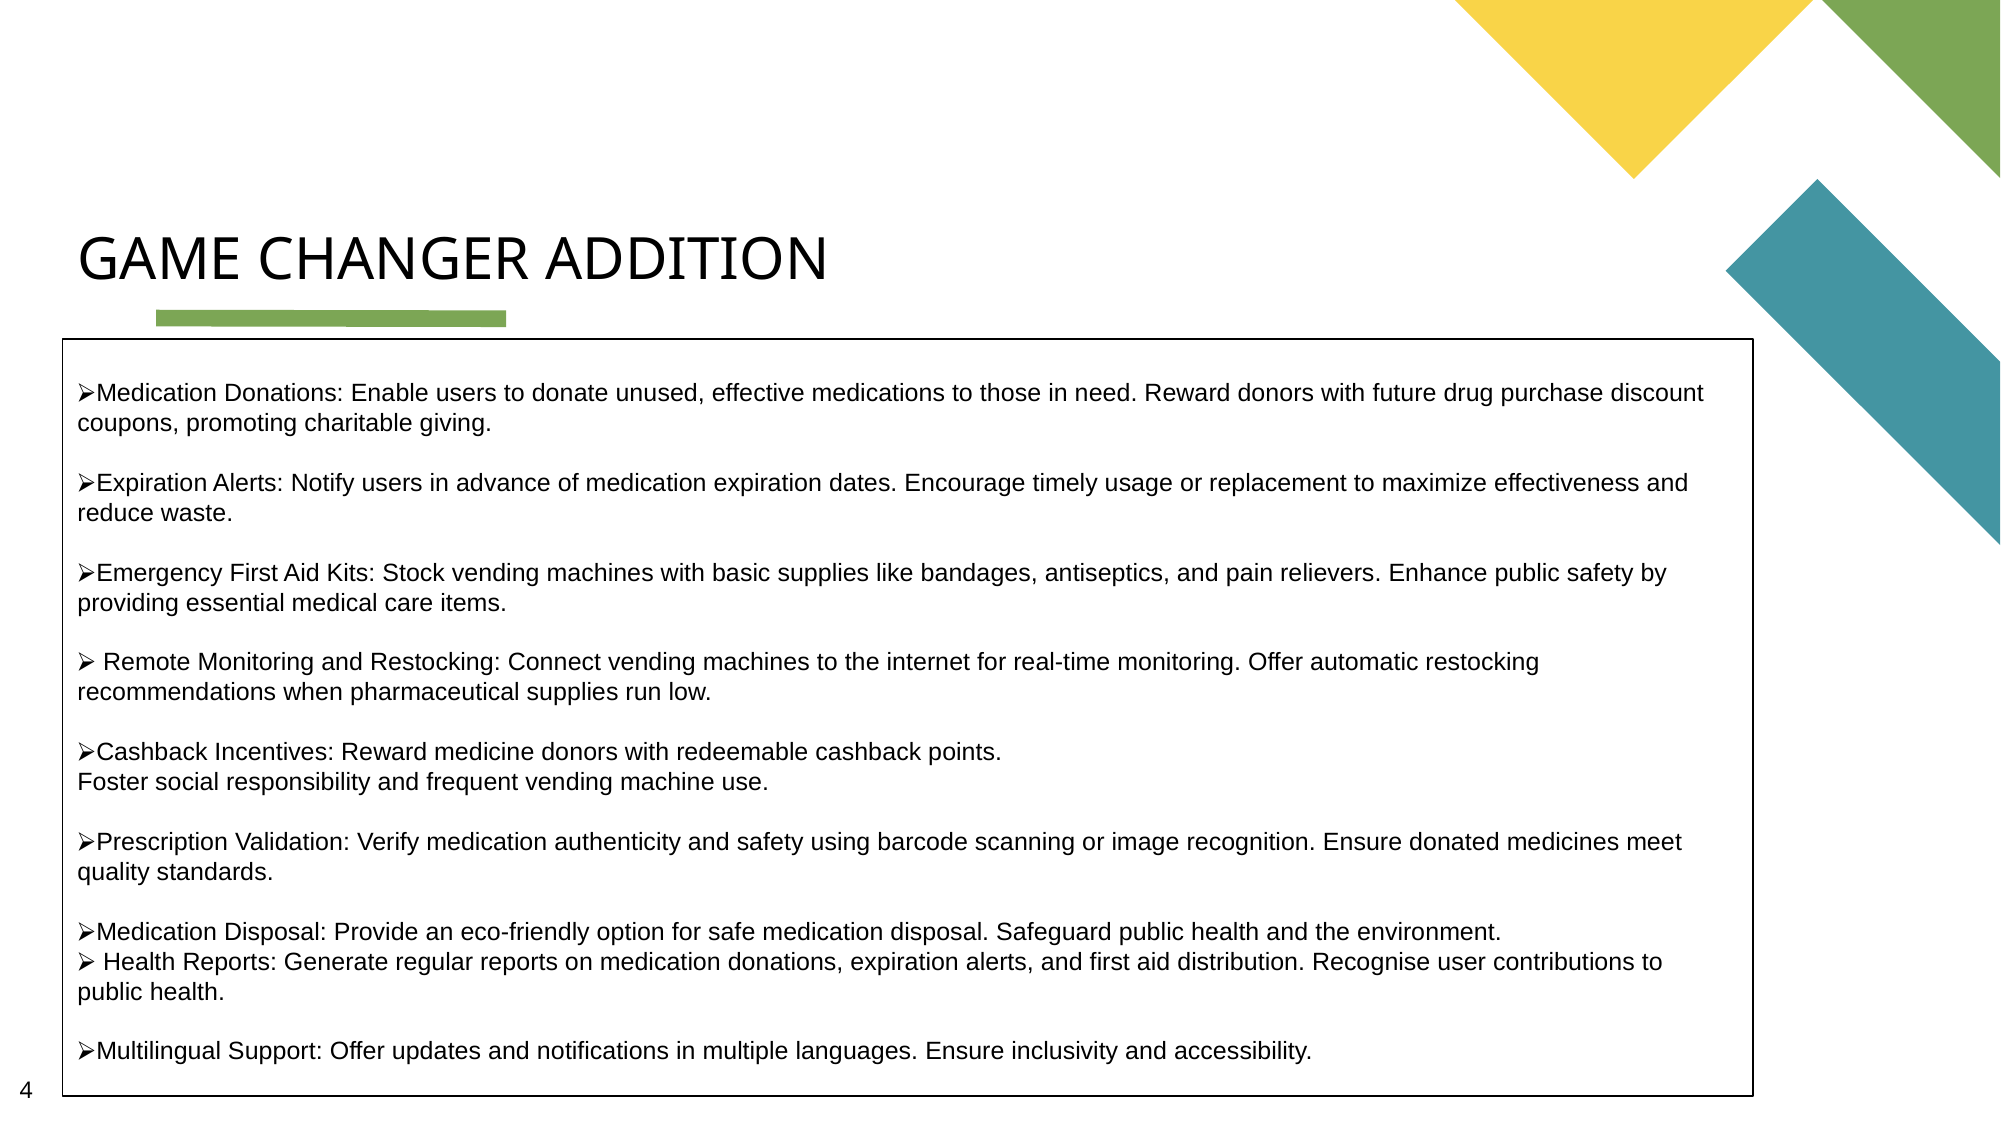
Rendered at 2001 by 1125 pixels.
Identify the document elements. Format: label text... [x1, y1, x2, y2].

text_box GAME CHANGER ADDITION [62, 221, 907, 274]
text_box ⮚Medication Donations: Enable users to donate unused, effective medications to those in need. Reward donors with future drug purchase discount coupons, promoting charitable giving. ⮚Expiration Alerts: Notify users in advance of medication expiration dates. Encourage timely usage or replacement to maximize effectiveness and reduce waste. ⮚Emergency First Aid Kits: Stock vending machines with basic supplies like bandages, antiseptics, and pain relievers. Enhance public safety by providing essential medical care items. ⮚ Remote Monitoring and Restocking: Connect vending machines to the internet for real-time monitoring. Offer automatic restocking recommendations when pharmaceutical supplies run low. ⮚Cashback Incentives: Reward medicine donors with redeemable cashback points. Foster social responsibility and frequent vending machine use. ⮚Prescription Validation: Verify medication authenticity and safety using barcode scanning or image recognition. Ensure donated medicines meet quality standards. ⮚Medication Disposal: Provide an eco-friendly option for safe medication disposal. Safeguard public health and the environment. ⮚ Health Reports: Generate regular reports on medication donations, expiration alerts, and first aid distribution. Recognise user contributions to public health. ⮚Multilingual Support: Offer updates and notifications in multiple languages. Ensure inclusivity and accessibility. [62, 338, 1753, 1097]
slide_number 4 [19, 1075, 106, 1117]
